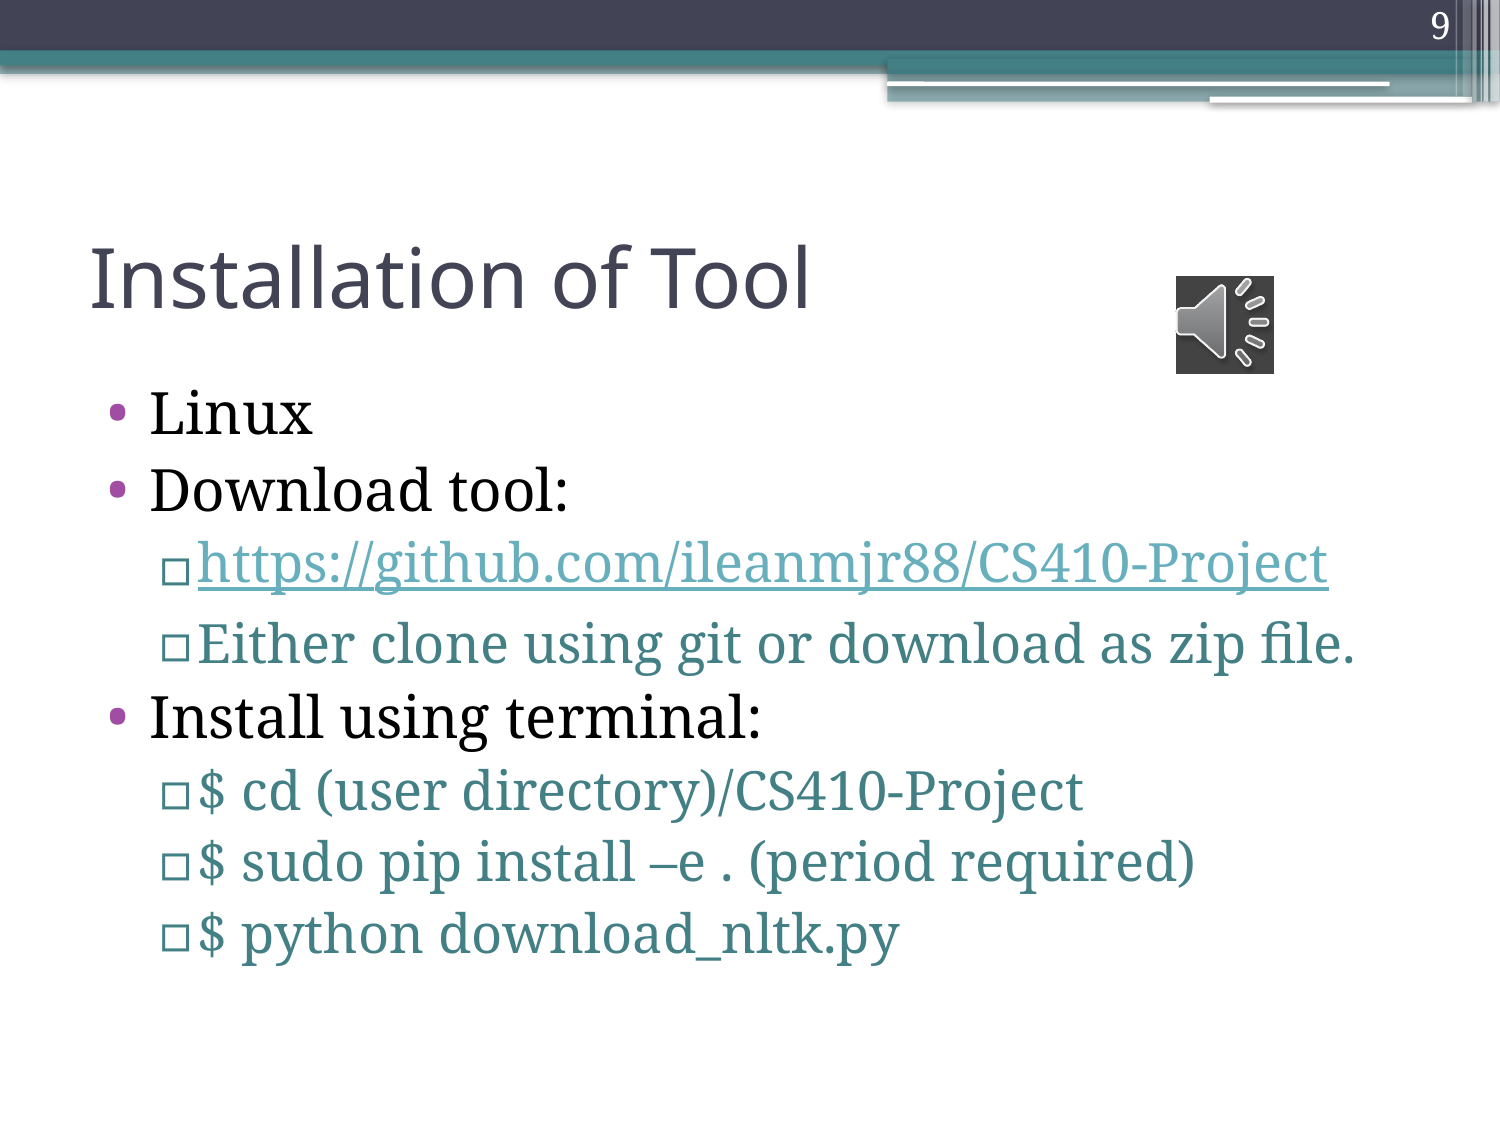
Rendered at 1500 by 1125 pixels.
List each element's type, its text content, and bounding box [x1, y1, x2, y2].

slide_number 9 [1341, 0, 1466, 61]
picture [1174, 274, 1276, 376]
list Linux Download tool: https://github.com/ileanmjr88/CS410-Project Either clone using git or download as zip file. Install using terminal: $ cd (user directory)/CS410-Project $ sudo pip install –e . (period required) $ python download_nltk.py [75, 368, 1425, 1079]
title Installation of Tool [75, 187, 1425, 363]
